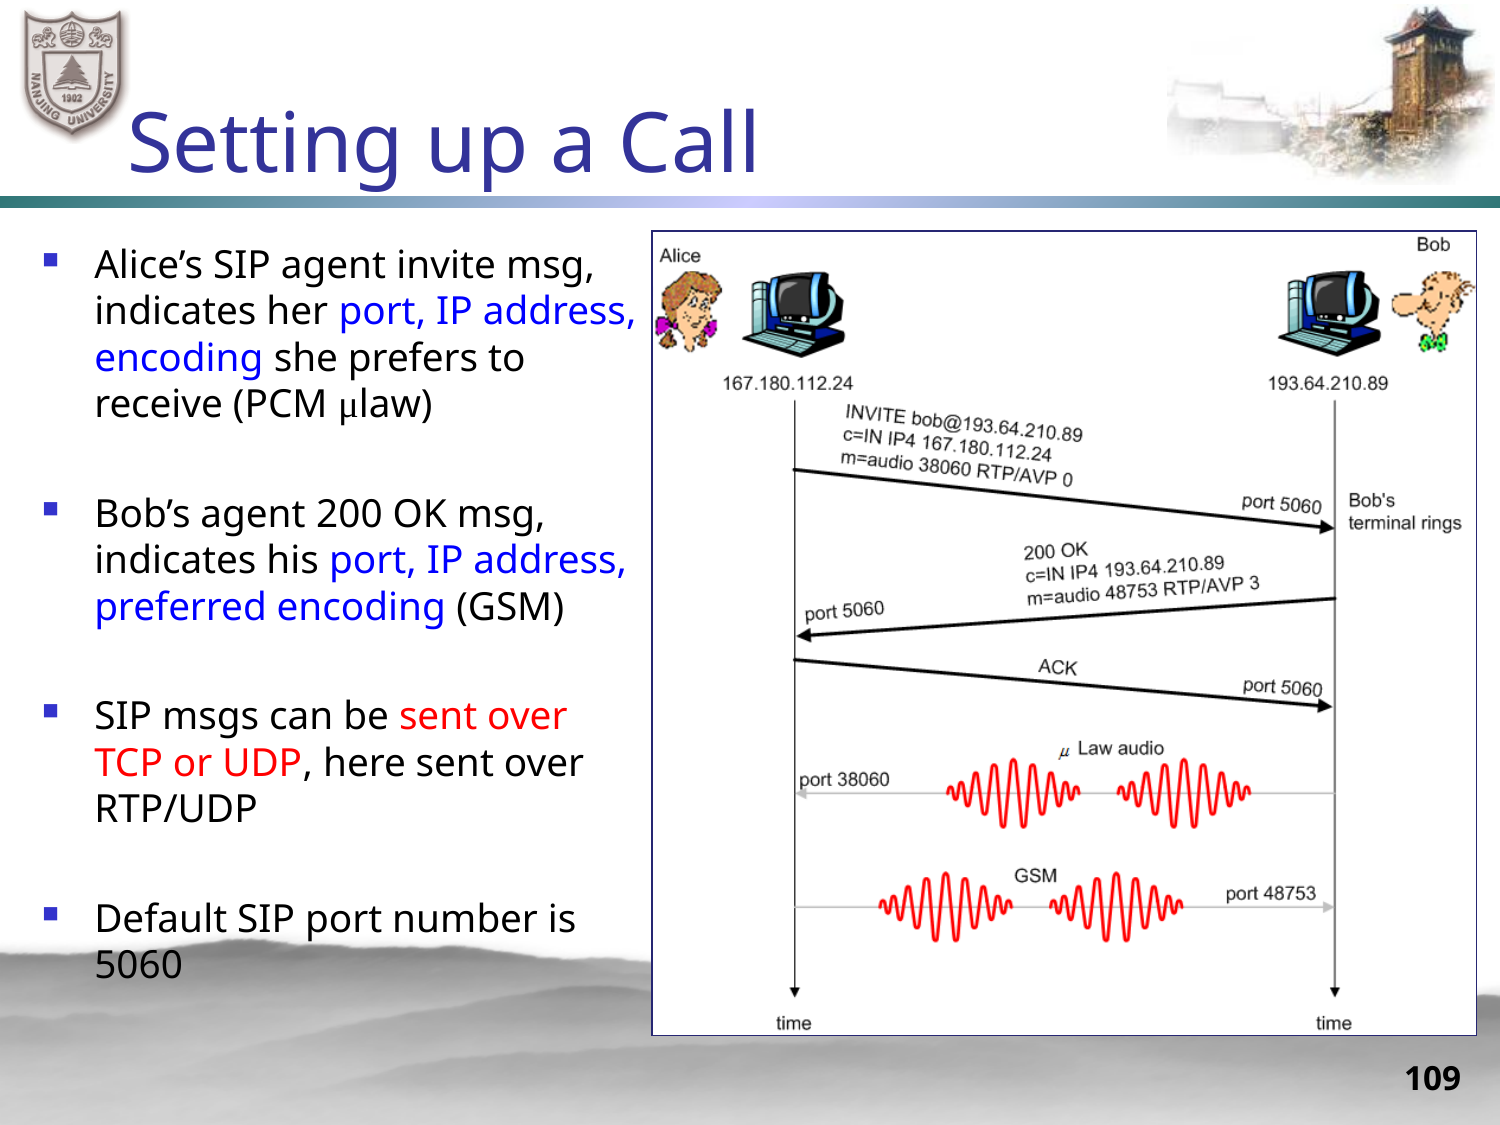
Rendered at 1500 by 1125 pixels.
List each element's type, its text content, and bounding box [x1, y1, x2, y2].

picture [0, 0, 144, 144]
list Alice’s SIP agent invite msg, indicates her port, IP address, encoding she prefers to receive (PCM μlaw) Bob’s agent 200 OK msg, indicates his port, IP address, preferred encoding (GSM) SIP msgs can be sent over TCP or UDP, here sent over RTP/UDP Default SIP port number is 5060 [26, 231, 651, 1036]
title Setting up a Call [111, 54, 1500, 197]
slide_number 109 [1163, 1042, 1477, 1111]
picture [0, 231, 1500, 1125]
picture [1167, 4, 1495, 54]
